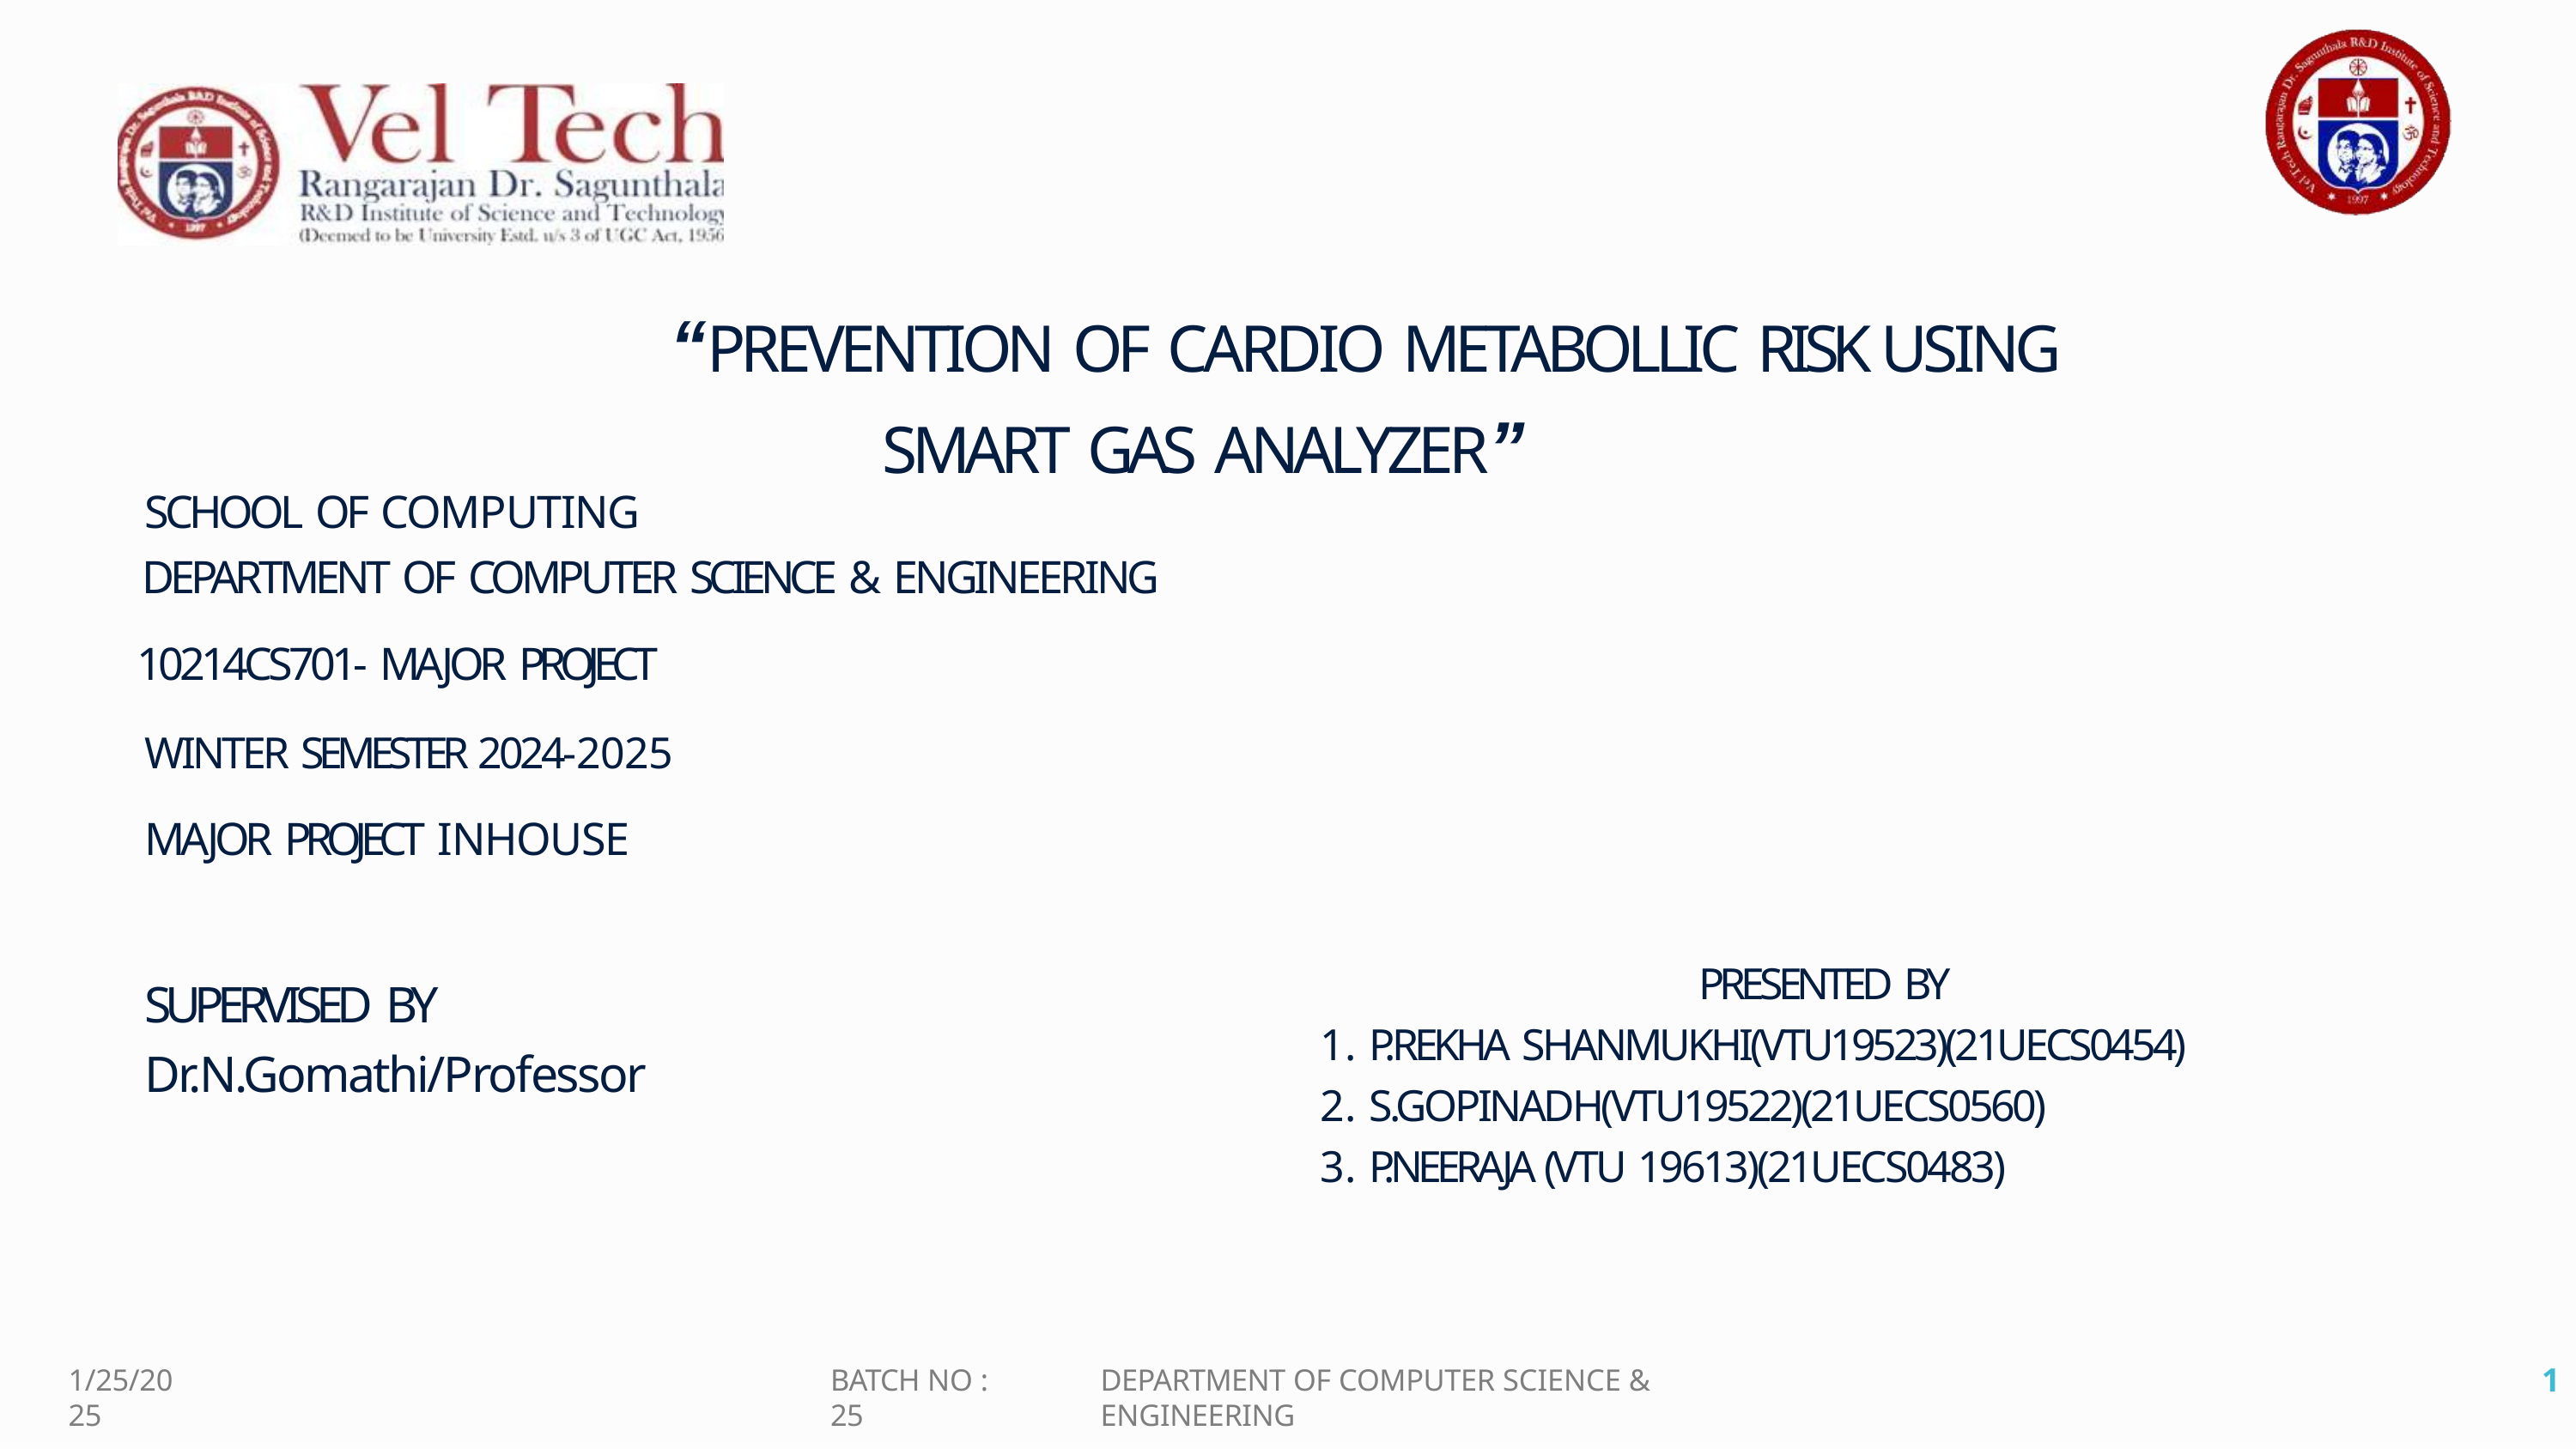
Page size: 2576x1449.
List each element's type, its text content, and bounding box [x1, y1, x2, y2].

picture [118, 83, 724, 246]
text_box DEPARTMENT OF COMPUTER SCIENCE & ENGINEERING [1098, 1360, 1809, 1433]
picture [2264, 28, 2451, 215]
text_box SCHOOL OF COMPUTING DEPARTMENT OF COMPUTER SCIENCE & ENGINEERING 10214CS701- MAJOR PROJECT WINTER SEMESTER 2024-2025 MAJOR PROJECT INHOUSE [135, 470, 1353, 864]
text_box SUPERVISED BY Dr.N.Gomathi/Professor [143, 961, 732, 1103]
title “PREVENTION OF CARDIO METABOLLIC RISK USING SMART GAS ANALYZER” [668, 282, 2098, 527]
text_box PRESENTED BY P.REKHA SHANMUKHI(VTU19523)(21UECS0454) S.GOPINADH(VTU19522)(21UECS0560) P.NEERAJA (VTU 19613)(21UECS0483) [1318, 945, 2379, 1191]
text_box 1/25/2025 [66, 1360, 186, 1433]
text_box 1 [2540, 1358, 2560, 1399]
text_box BATCH NO : 25 [829, 1360, 1016, 1433]
